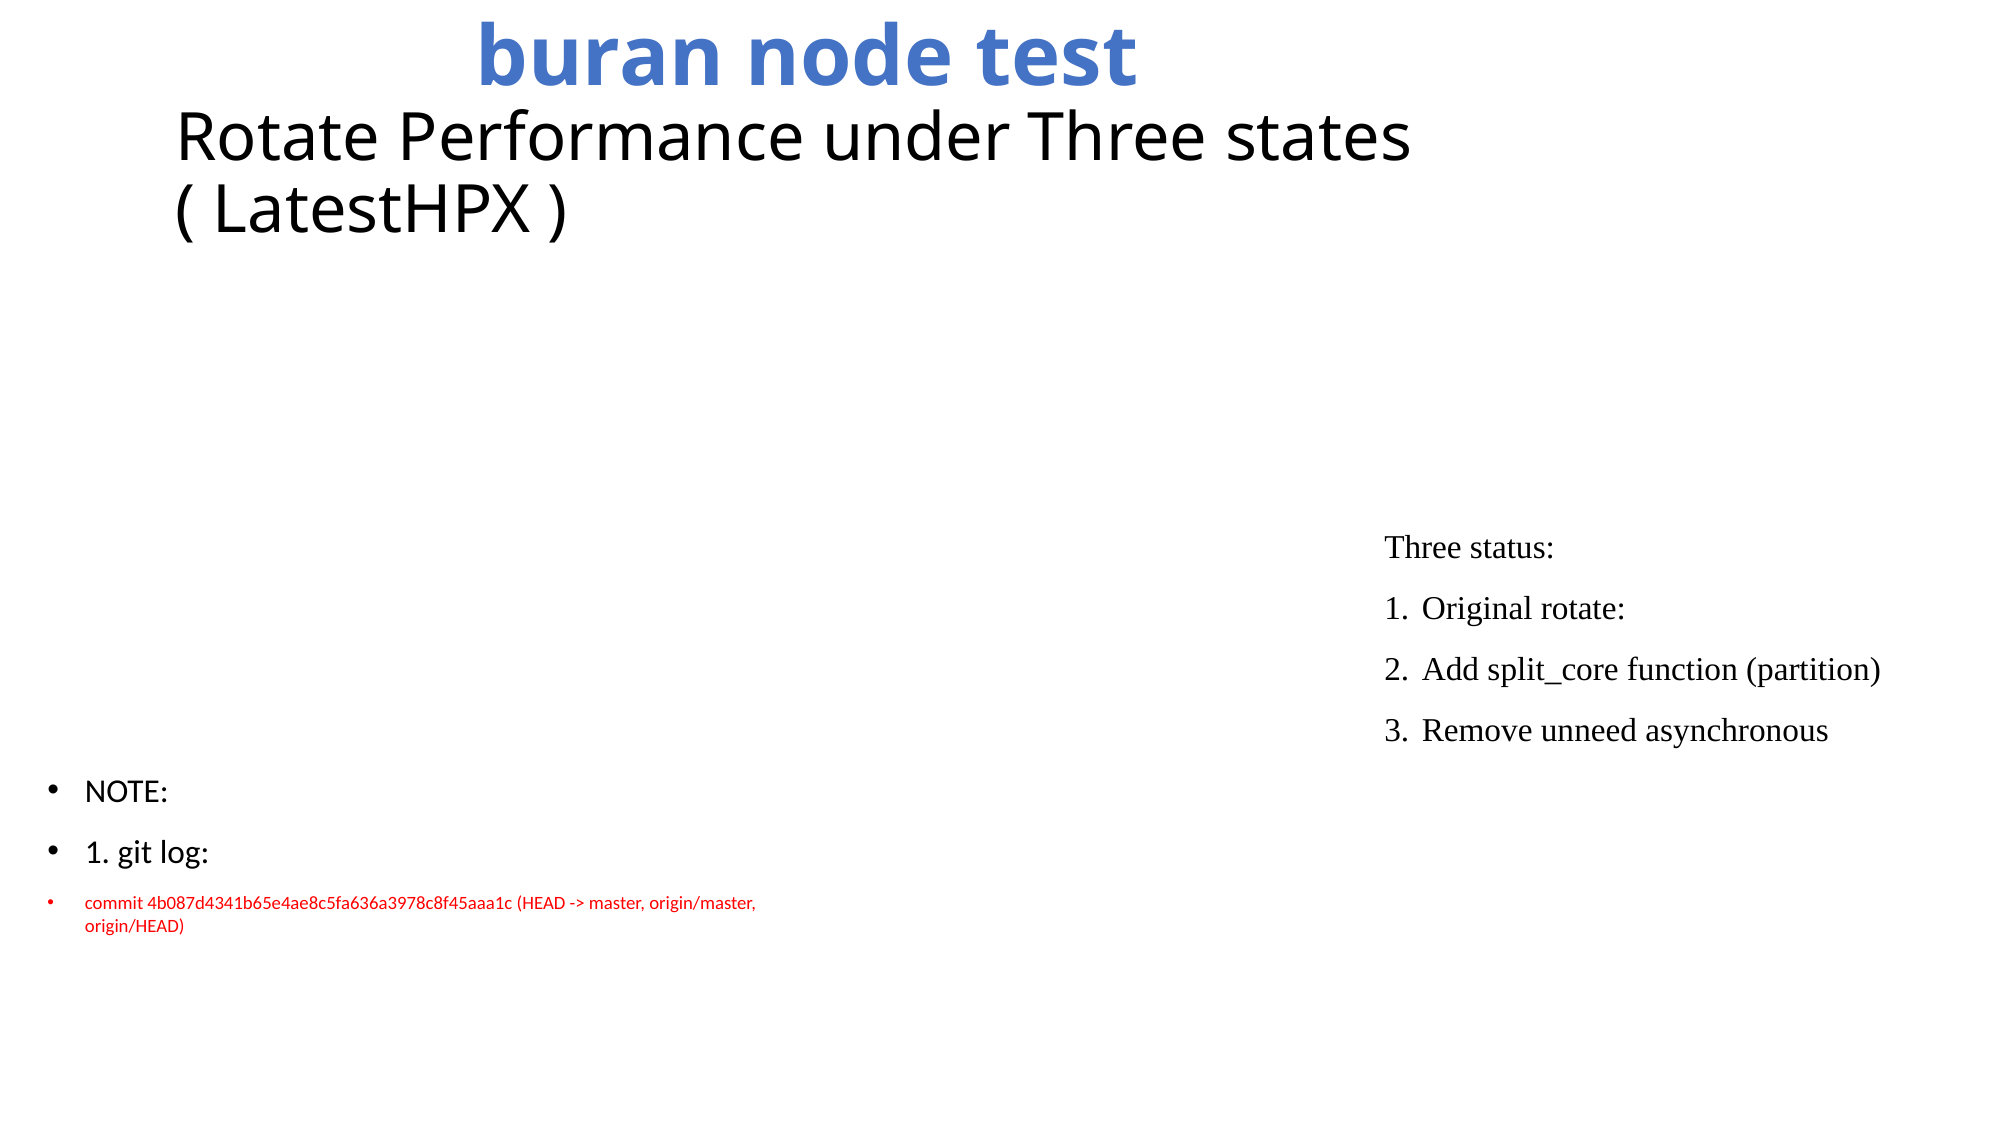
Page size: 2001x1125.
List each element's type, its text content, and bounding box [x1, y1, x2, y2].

text_box NOTE: 1. git log: commit 4b087d4341b65e4ae8c5fa636a3978c8f45aaa1c (HEAD -> master, origin/master, origin/HEAD) [32, 761, 836, 955]
text_box Three status: Original rotate: Add split_core function (partition) Remove unneed asynchronous [1369, 518, 1943, 1006]
text_box buran node test Rotate Performance under Three states ( LatestHPX ) [160, 0, 1661, 367]
